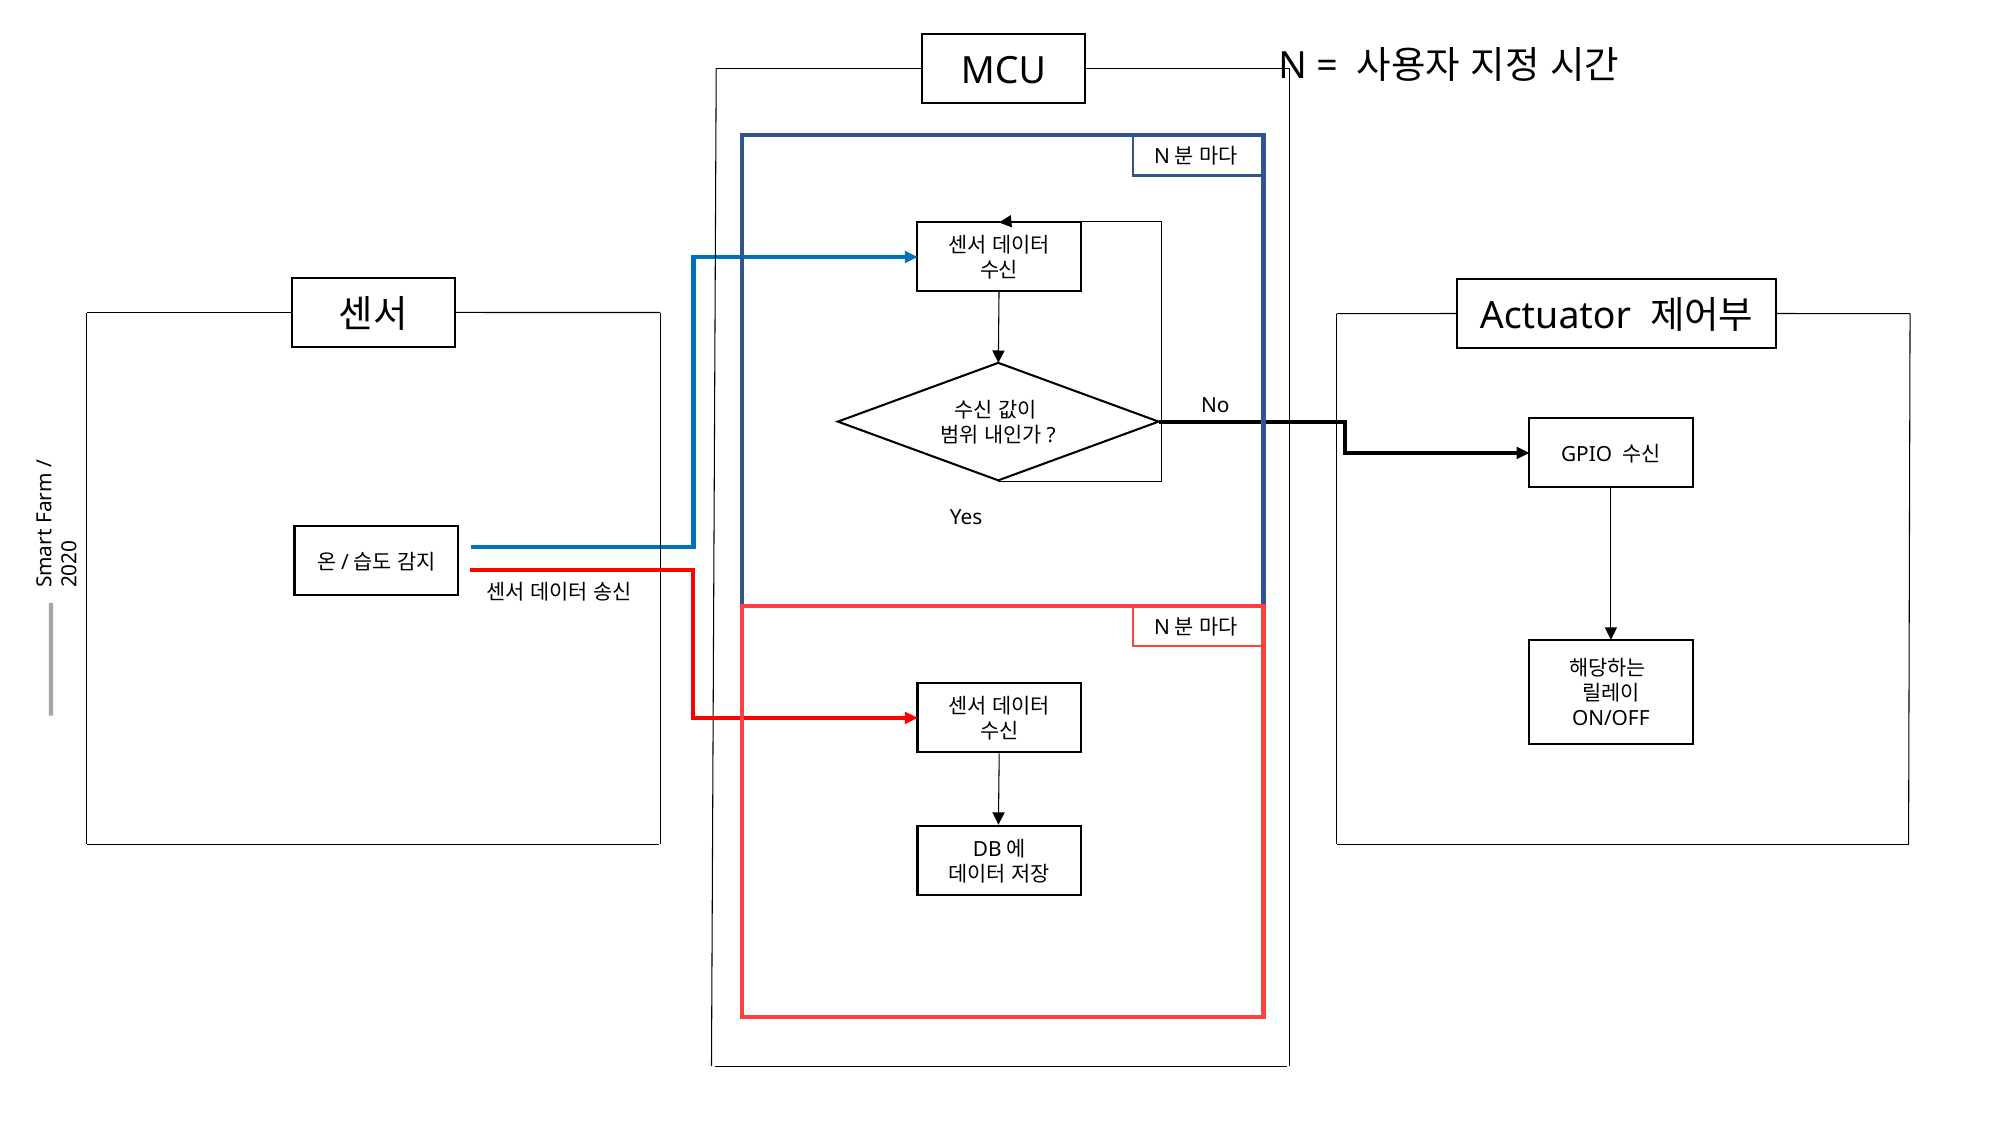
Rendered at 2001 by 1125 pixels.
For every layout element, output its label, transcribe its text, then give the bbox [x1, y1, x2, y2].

text_box N분 마다 [1132, 605, 1265, 647]
text_box Actuator 제어부 [1456, 278, 1777, 349]
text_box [470, 569, 918, 718]
text_box [741, 134, 1264, 605]
text_box Smart Farm / 2020 [23, 398, 79, 603]
text_box N = 사용자 지정 시간 [1263, 33, 1693, 94]
text_box GPIO 수신 [1528, 417, 1694, 488]
text_box 해당하는 릴레이 ON/OFF [1528, 639, 1694, 745]
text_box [1158, 421, 1530, 453]
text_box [711, 68, 717, 569]
text_box N분 마다 [1132, 134, 1265, 177]
text_box [741, 605, 1264, 1018]
text_box MCU [921, 33, 1086, 104]
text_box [711, 718, 717, 1067]
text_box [470, 256, 711, 548]
text_box 센서 [291, 277, 456, 348]
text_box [717, 256, 918, 548]
text_box 온/습도 감지 [293, 525, 459, 596]
